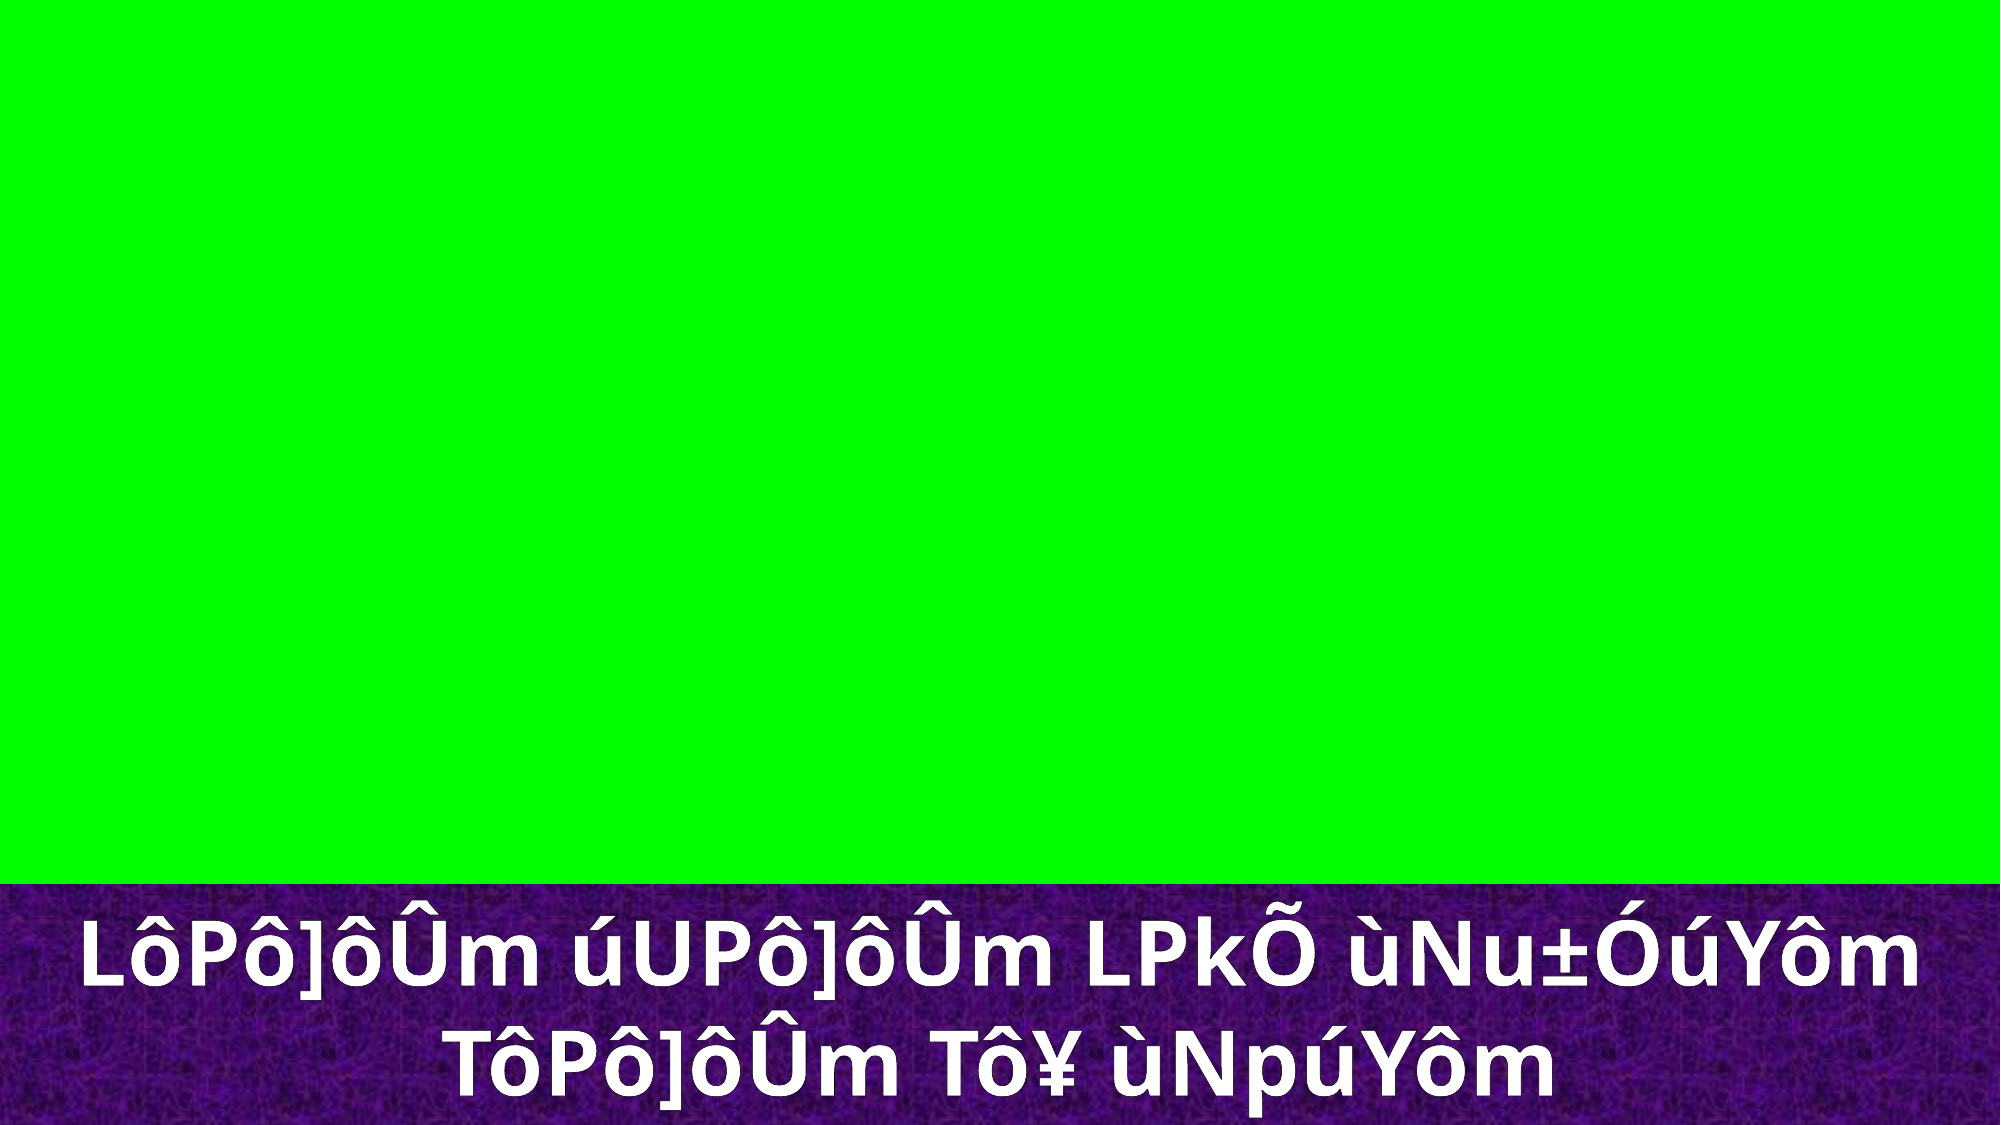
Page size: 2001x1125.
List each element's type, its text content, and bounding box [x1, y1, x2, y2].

text_box LôPô]ôÛm úUPô]ôÛm LPkÕ ùNu±ÓúYôm TôPô]ôÛm Tô¥ ùNpúYôm [0, 886, 2000, 1122]
